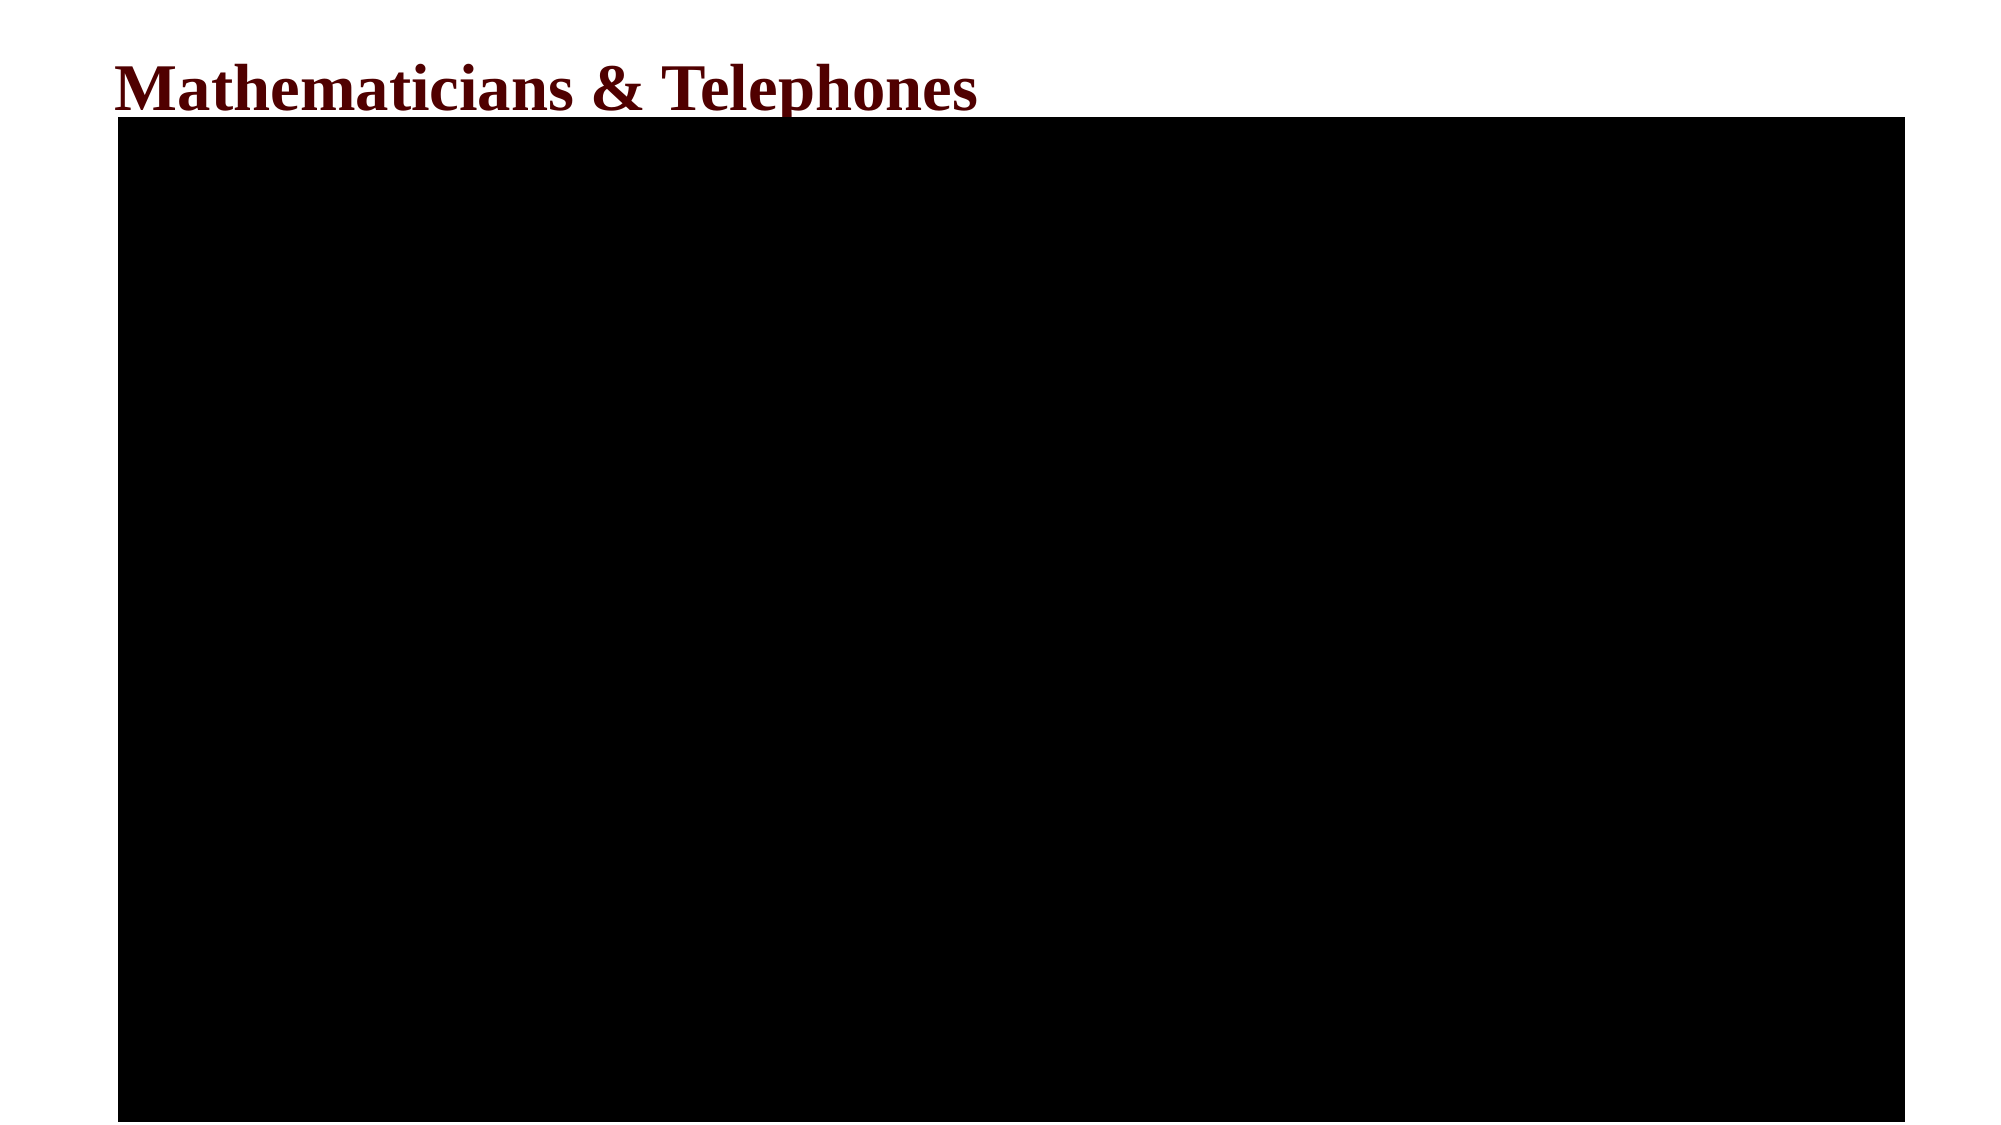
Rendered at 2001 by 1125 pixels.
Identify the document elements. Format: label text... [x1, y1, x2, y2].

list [117, 116, 1906, 1123]
title Mathematicians & Telephones [99, 50, 1900, 117]
